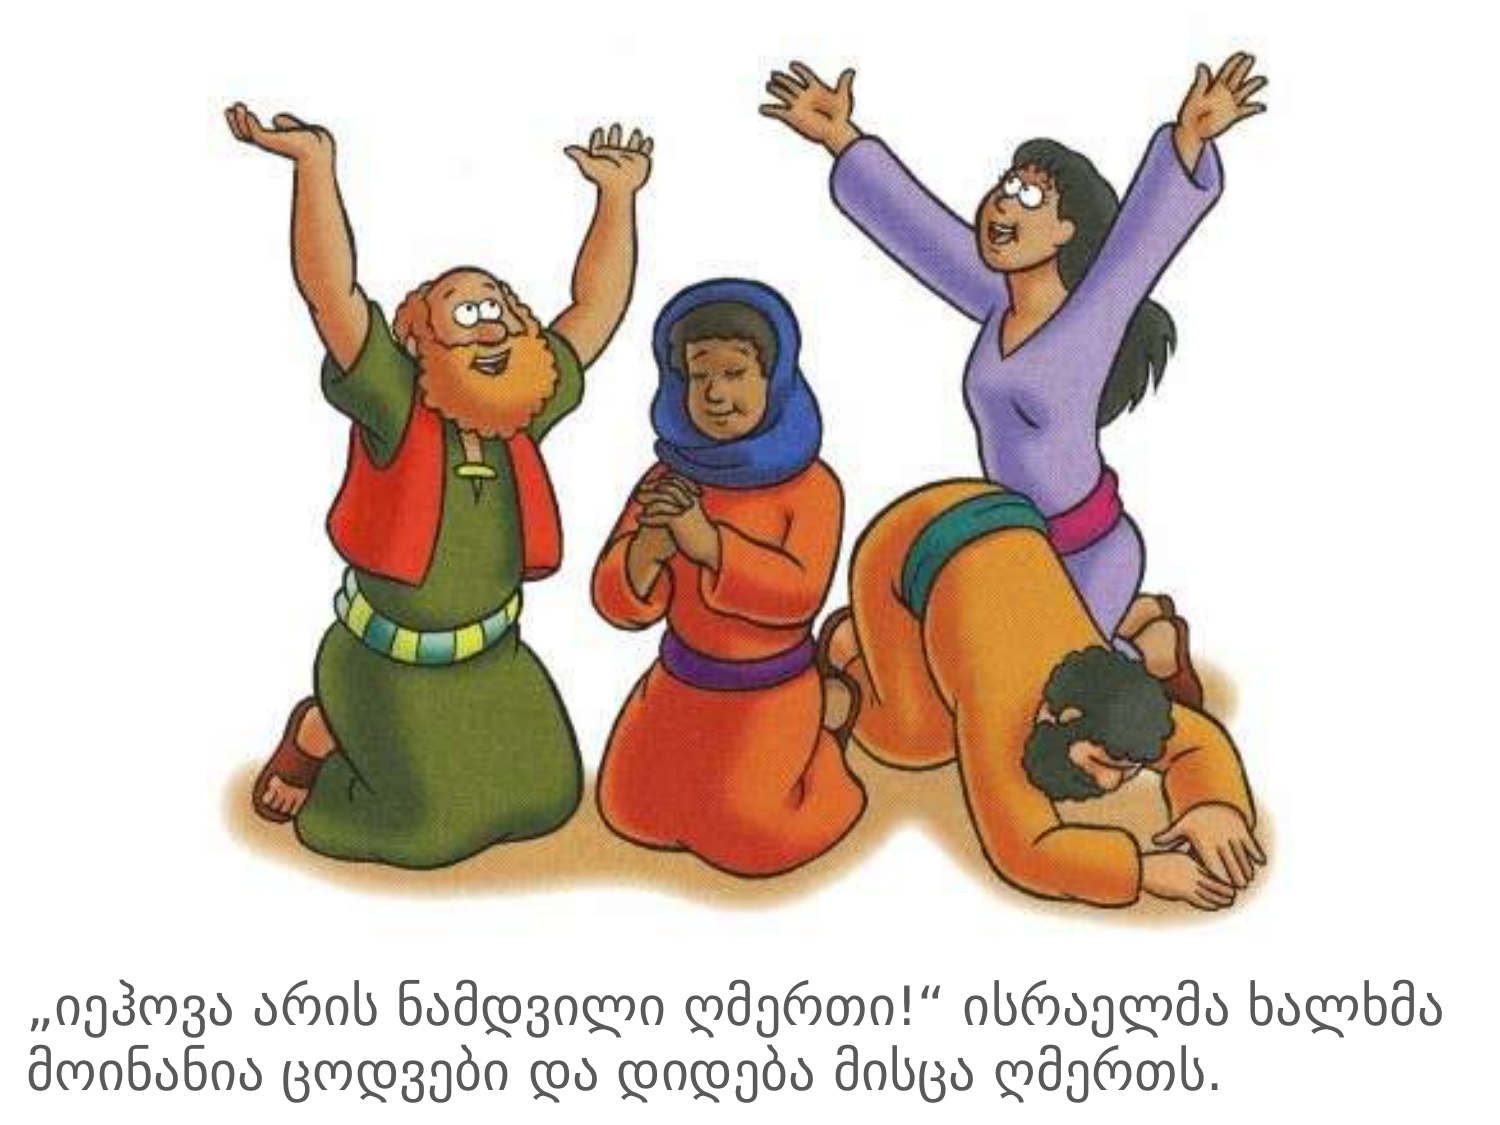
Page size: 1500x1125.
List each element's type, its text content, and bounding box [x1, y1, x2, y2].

text_box „იეჰოვა არის ნამდვილი ღმერთი!“ ისრაელმა ხალხმა მოინანია ცოდვები და დიდება მისცა ღმერთს. [11, 964, 1498, 1109]
picture [207, 0, 1293, 953]
